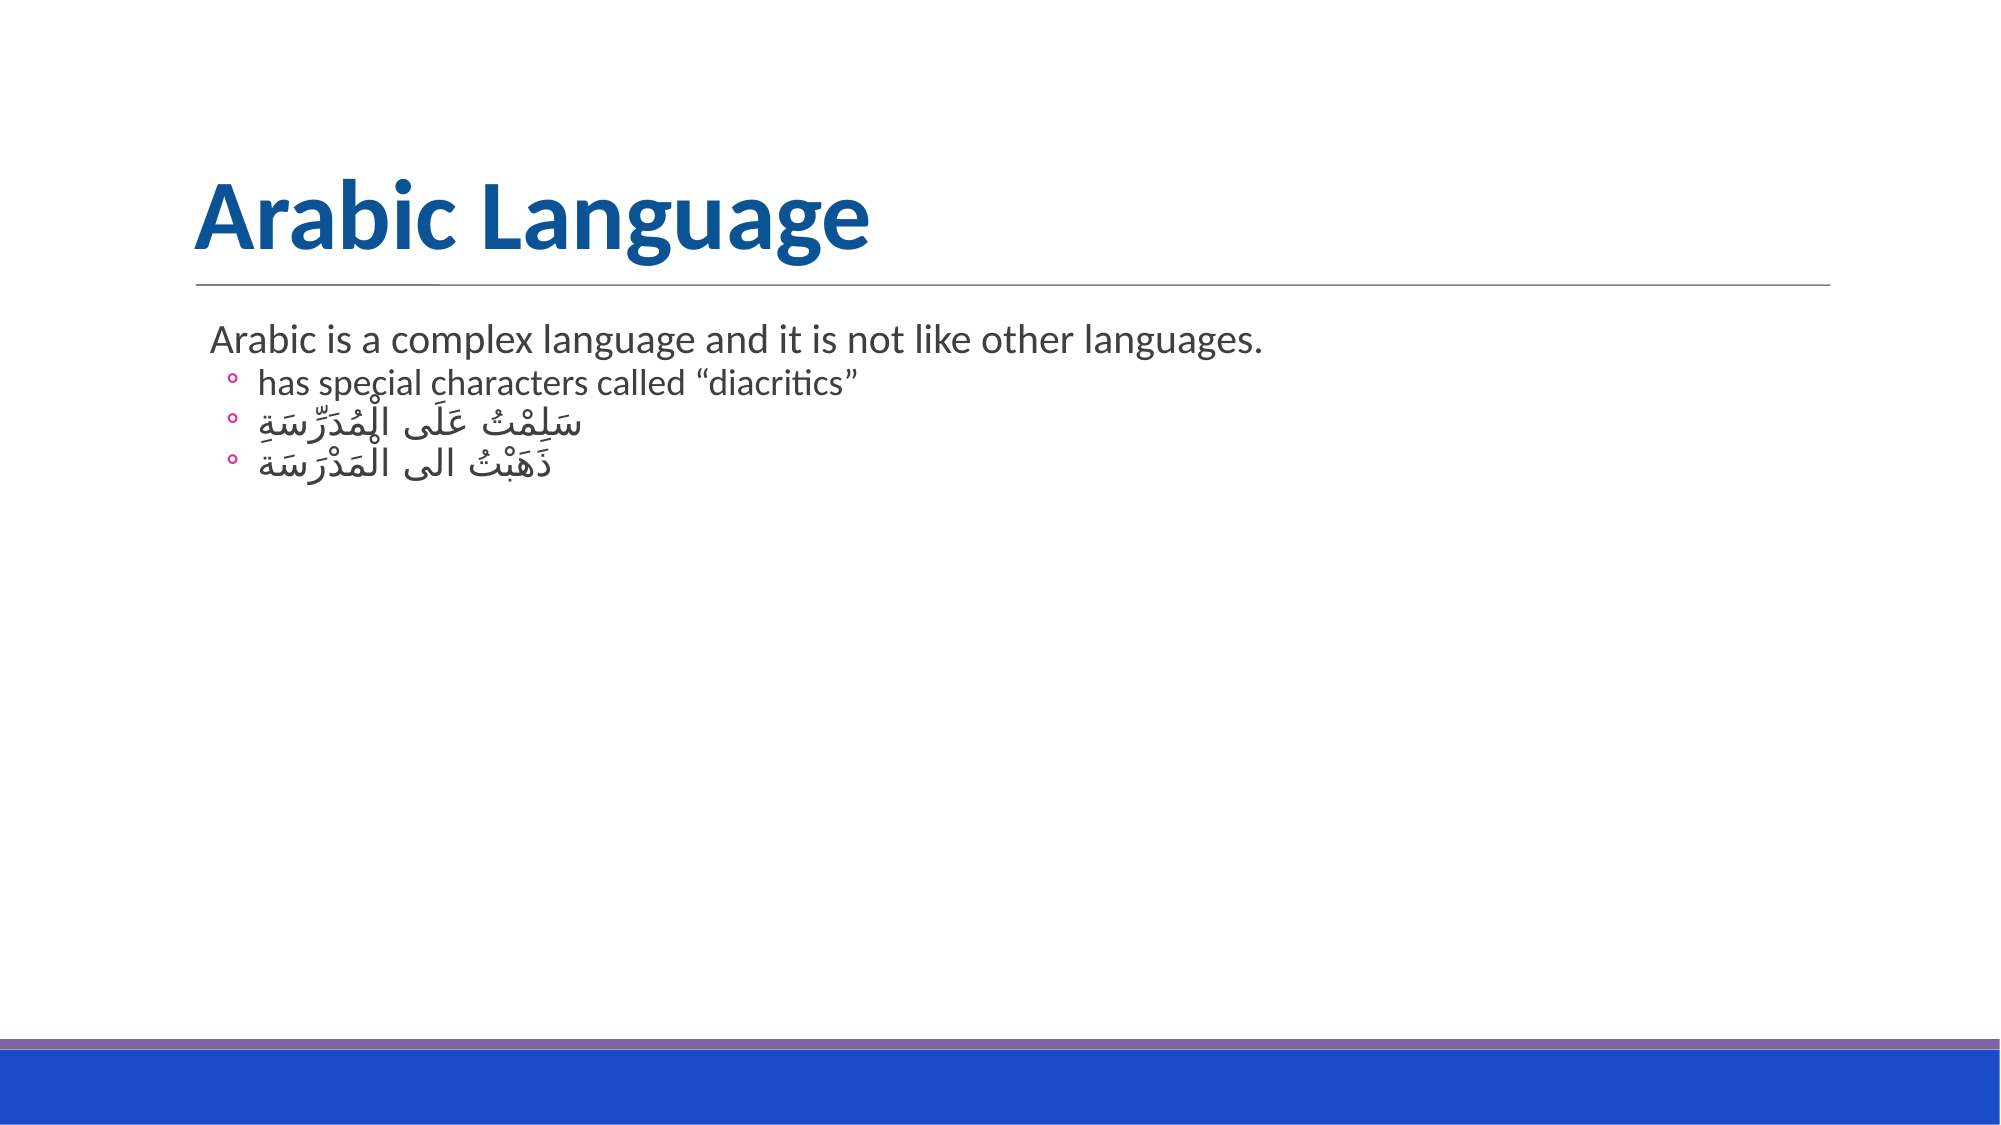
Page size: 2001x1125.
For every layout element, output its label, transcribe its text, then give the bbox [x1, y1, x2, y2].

text_box Arabic is a complex language and it is not like other languages. has special characters called “diacritics” سَلِمْتُ عَلَى الْمُدَرِّسَةِ ذَهَبْتُ الى الْمَدْرَسَة [180, 302, 1830, 963]
text_box Arabic Language [180, 47, 1830, 285]
